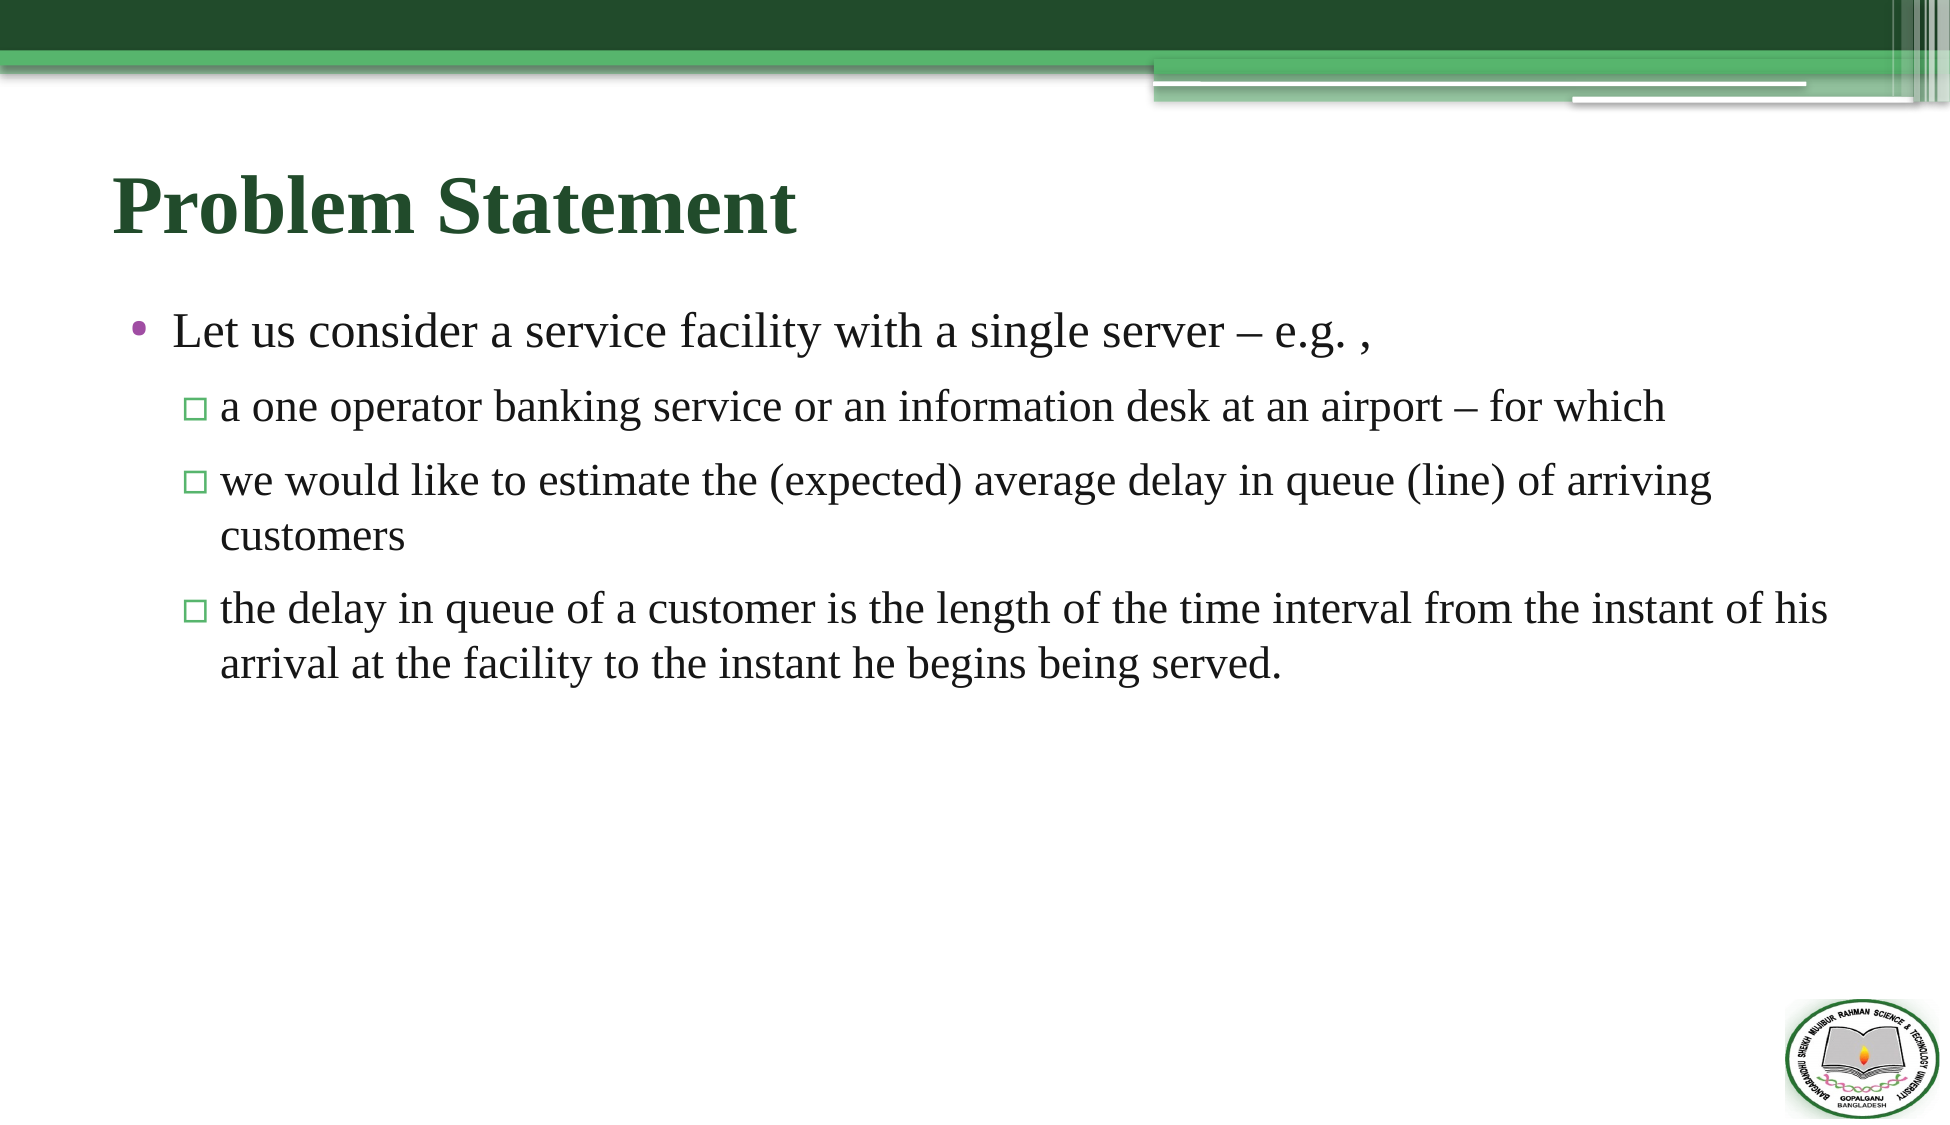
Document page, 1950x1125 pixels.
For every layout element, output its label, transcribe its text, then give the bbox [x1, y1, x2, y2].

picture [1785, 999, 1940, 1119]
title Problem Statement [97, 112, 1853, 288]
list Let us consider a service facility with a single server – e.g. , a one operator banking service or an information desk at an airport – for which we would like to estimate the (expected) average delay in queue (line) of arriving customers the delay in queue of a customer is the length of the time interval from the instant of his arrival at the facility to the instant he begins being served. [97, 289, 1853, 1000]
